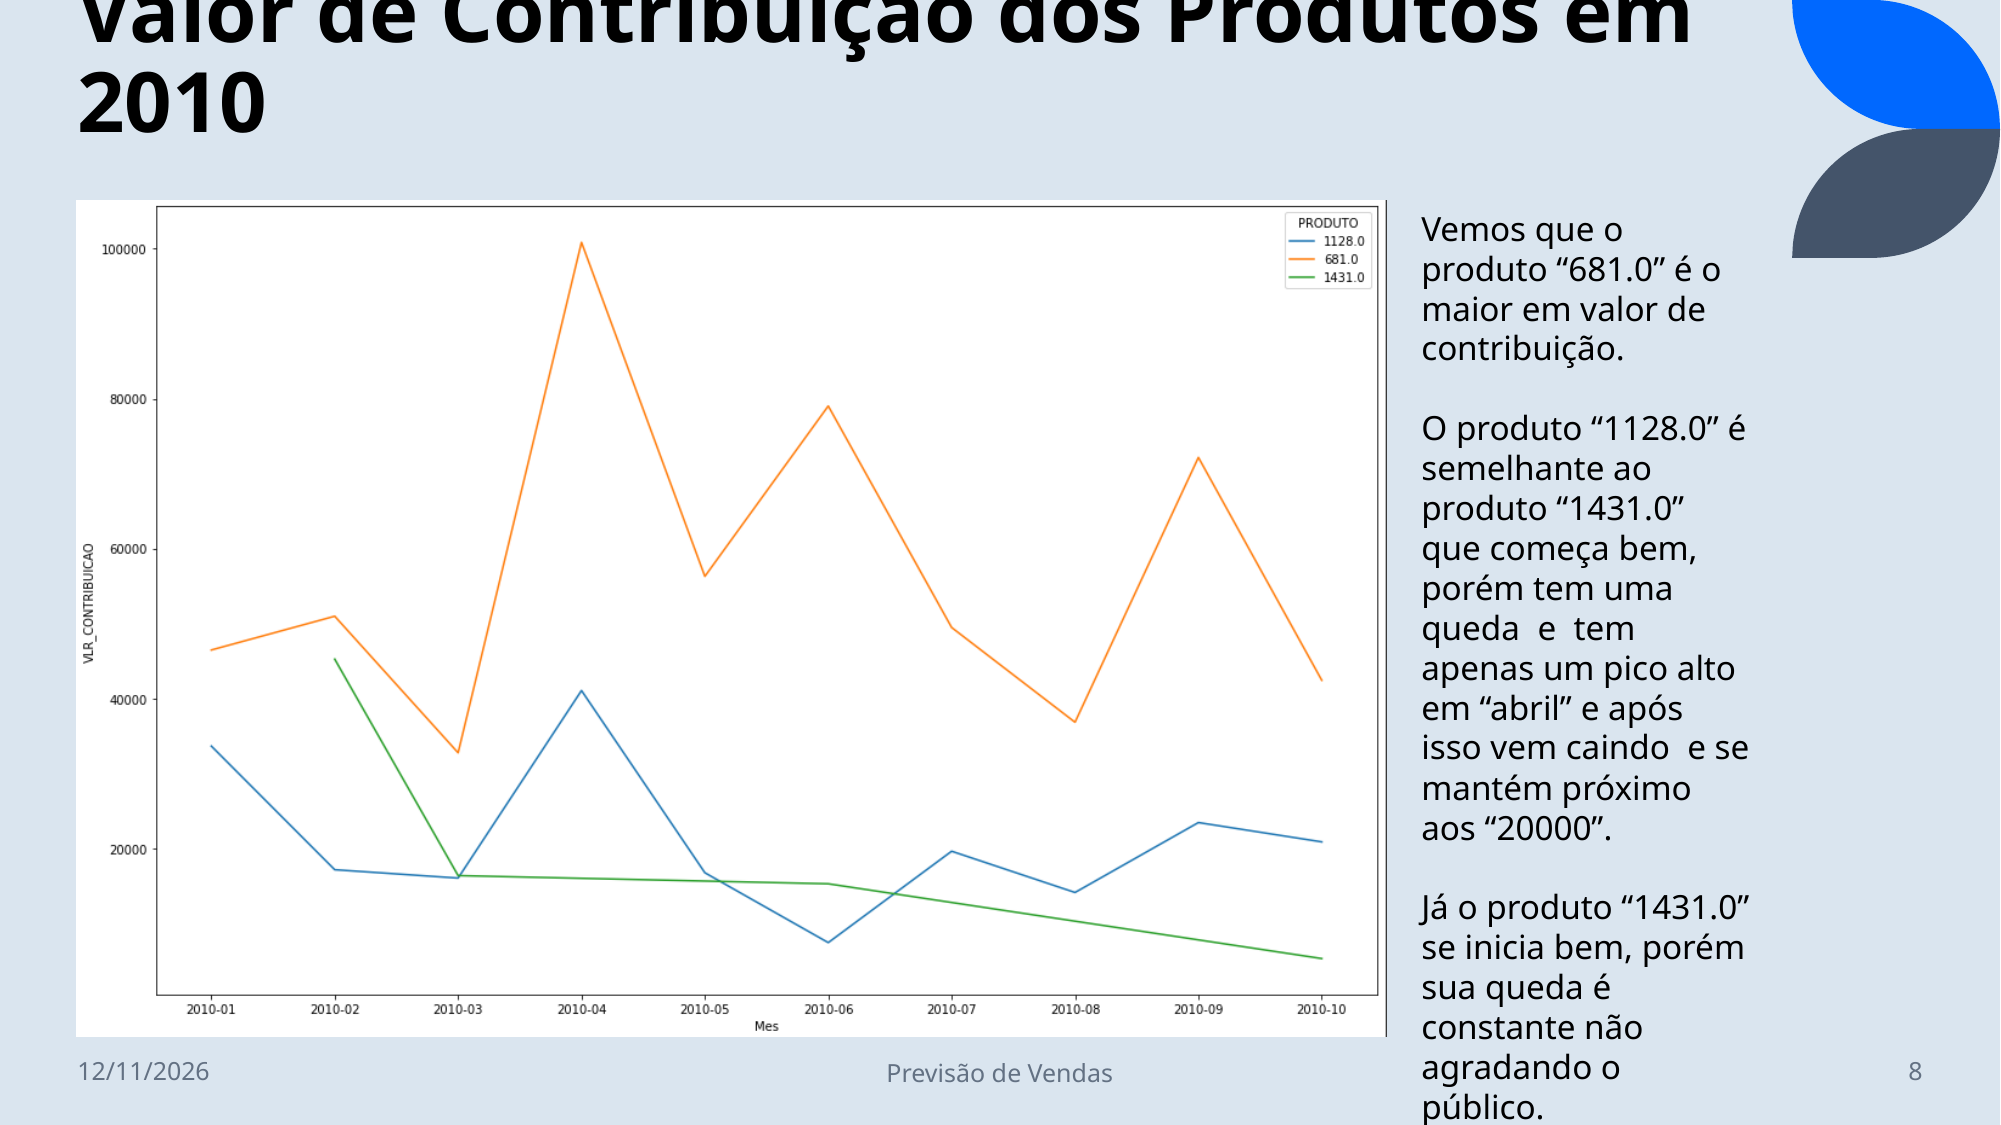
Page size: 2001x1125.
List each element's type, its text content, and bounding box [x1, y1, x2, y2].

footer Previsão de Vendas [662, 1042, 1338, 1103]
text_box Vemos que o produto “681.0” é o maior em valor de contribuição. O produto “1128.0” é semelhante ao produto “1431.0” que começa bem, porém tem uma queda e tem apenas um pico alto em “abril” e após isso vem caindo e se mantém próximo aos “20000”. Já o produto “1431.0” se inicia bem, porém sua queda é constante não agradando o público. [1406, 200, 1767, 1125]
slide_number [62, 1042, 342, 1103]
title Valor de Contribuição dos Produtos em 2010 [62, 22, 1845, 158]
picture [76, 200, 1387, 1037]
slide_number 8 [1767, 1042, 1938, 1103]
